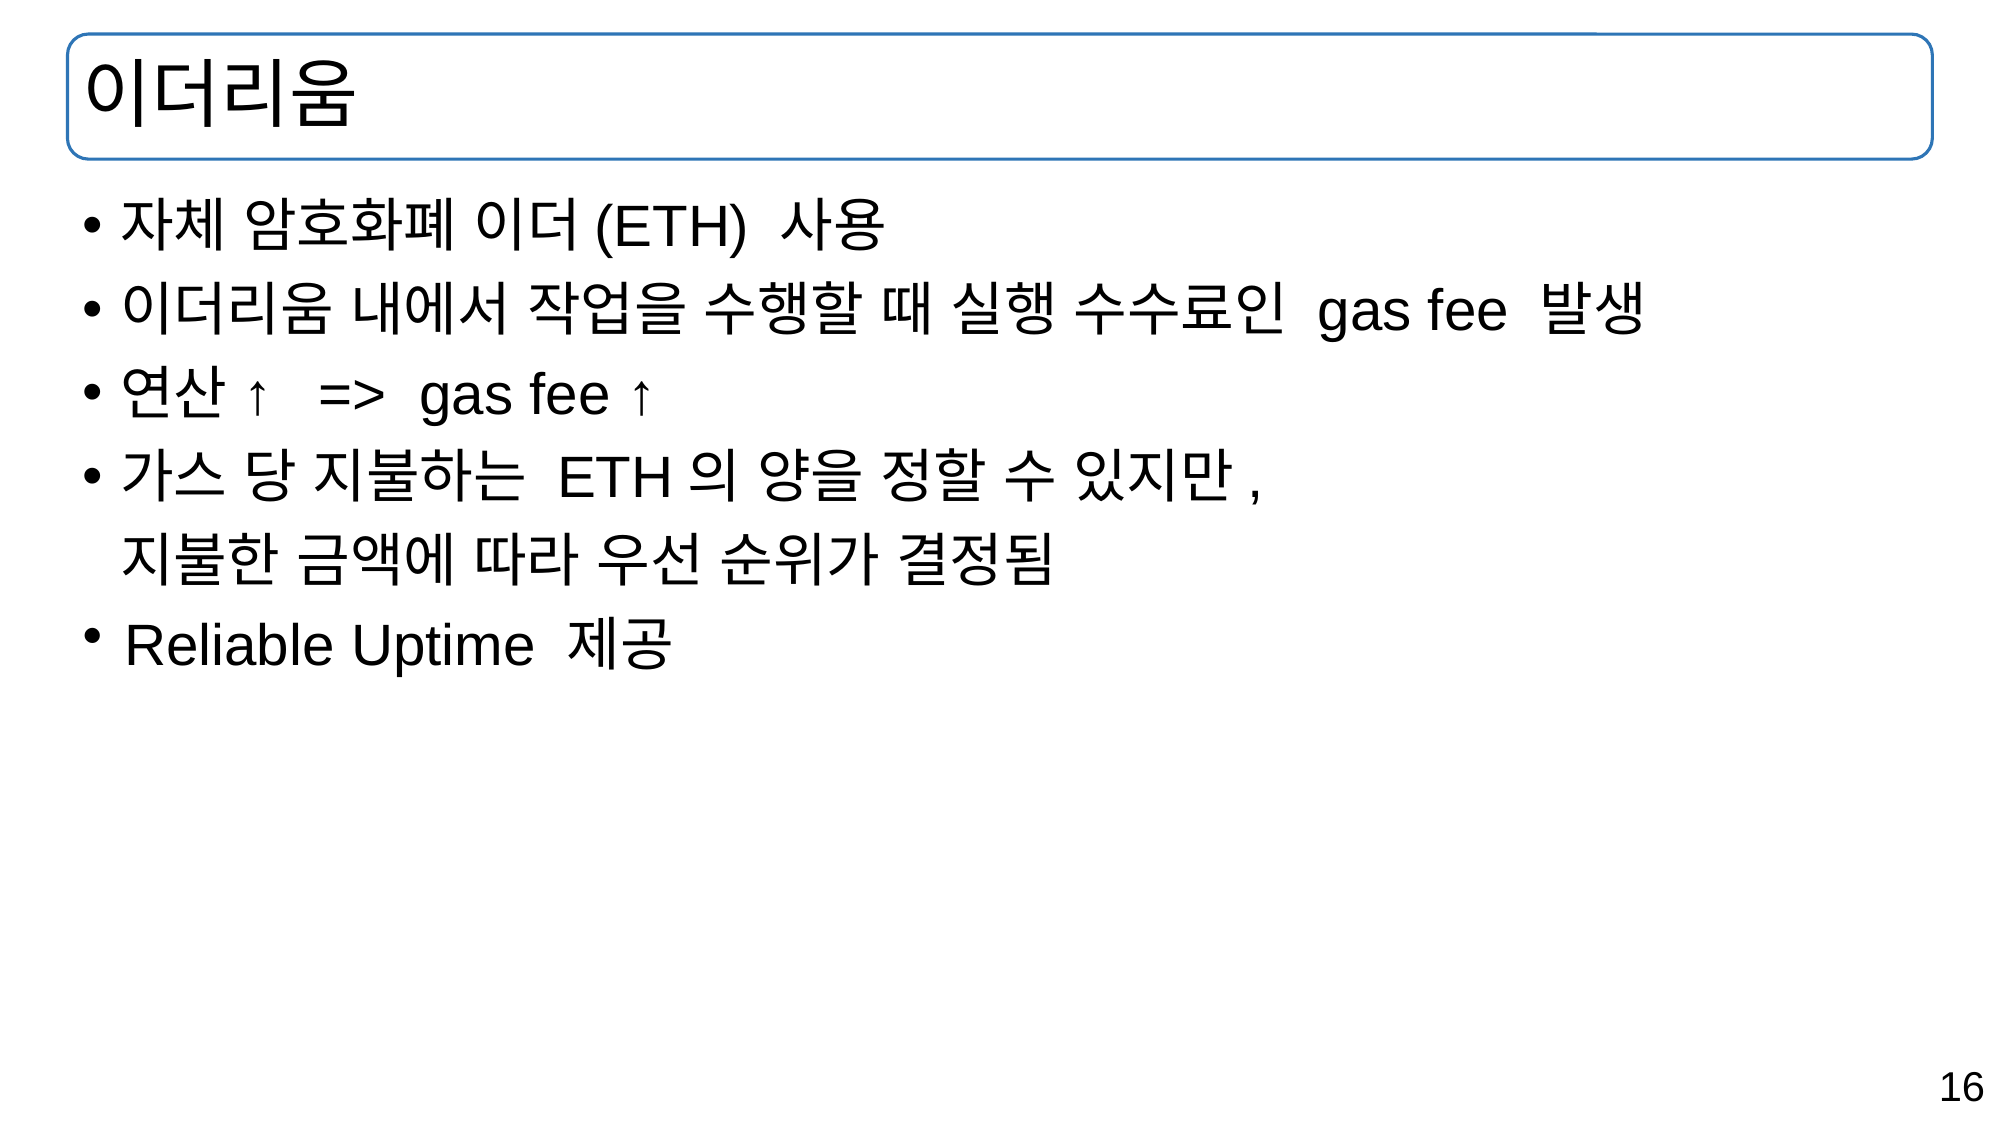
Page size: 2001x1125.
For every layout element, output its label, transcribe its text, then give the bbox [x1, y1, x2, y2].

title 이더리움 [67, 34, 1933, 160]
list 자체 암호화폐 이더(ETH) 사용 이더리움 내에서 작업을 수행할 때 실행 수수료인 gas fee 발생 연산 ↑ => gas fee ↑ 가스 당 지불하는 ETH의 양을 정할 수 있지만, 지불한 금액에 따라 우선 순위가 결정됨 Reliable Uptime 제공 [67, 189, 1933, 1019]
